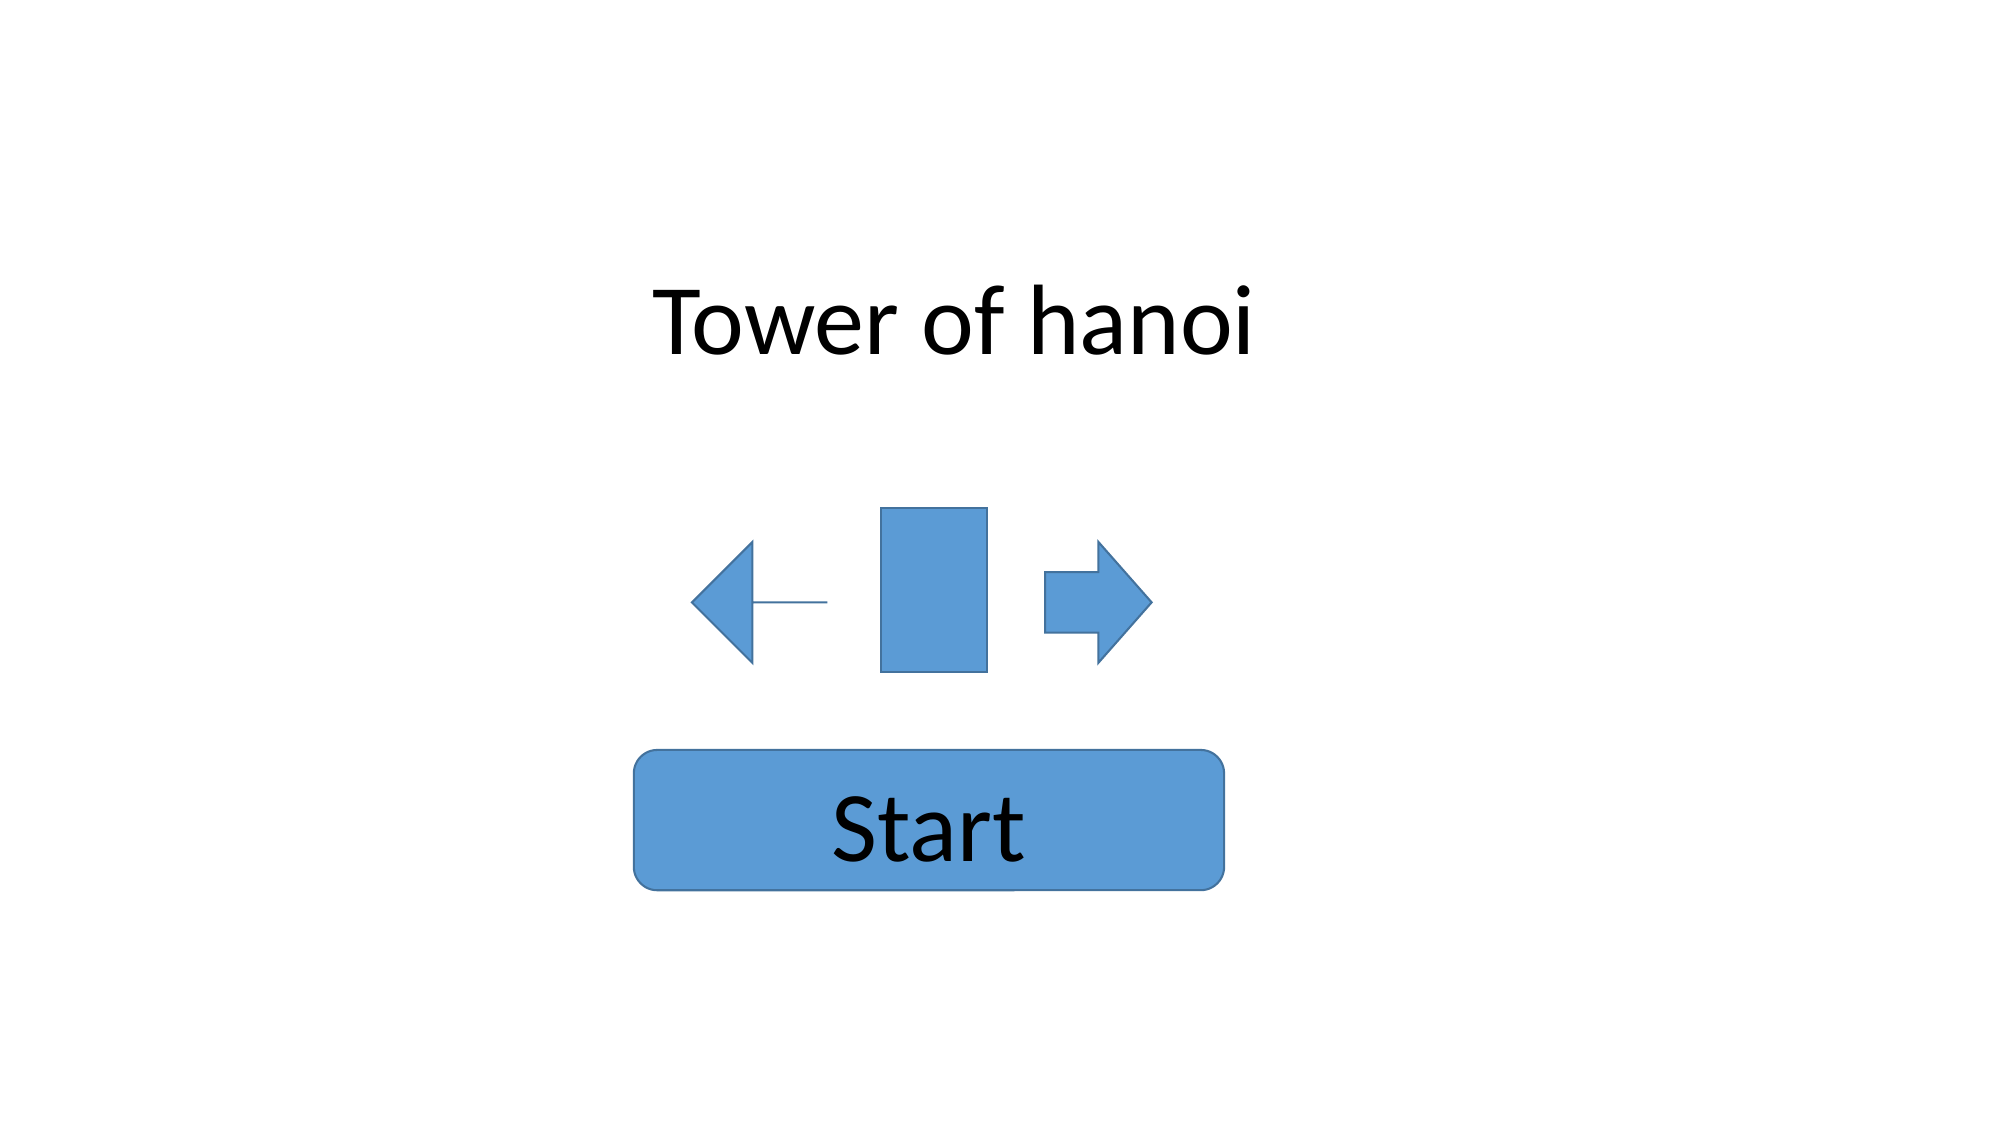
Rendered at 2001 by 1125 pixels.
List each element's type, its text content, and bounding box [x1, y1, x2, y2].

text_box Tower of hanoi [637, 246, 1272, 382]
text_box [632, 748, 1226, 892]
text_box [690, 539, 828, 666]
text_box [1044, 539, 1154, 666]
text_box Start [816, 754, 1042, 889]
text_box [880, 507, 988, 673]
